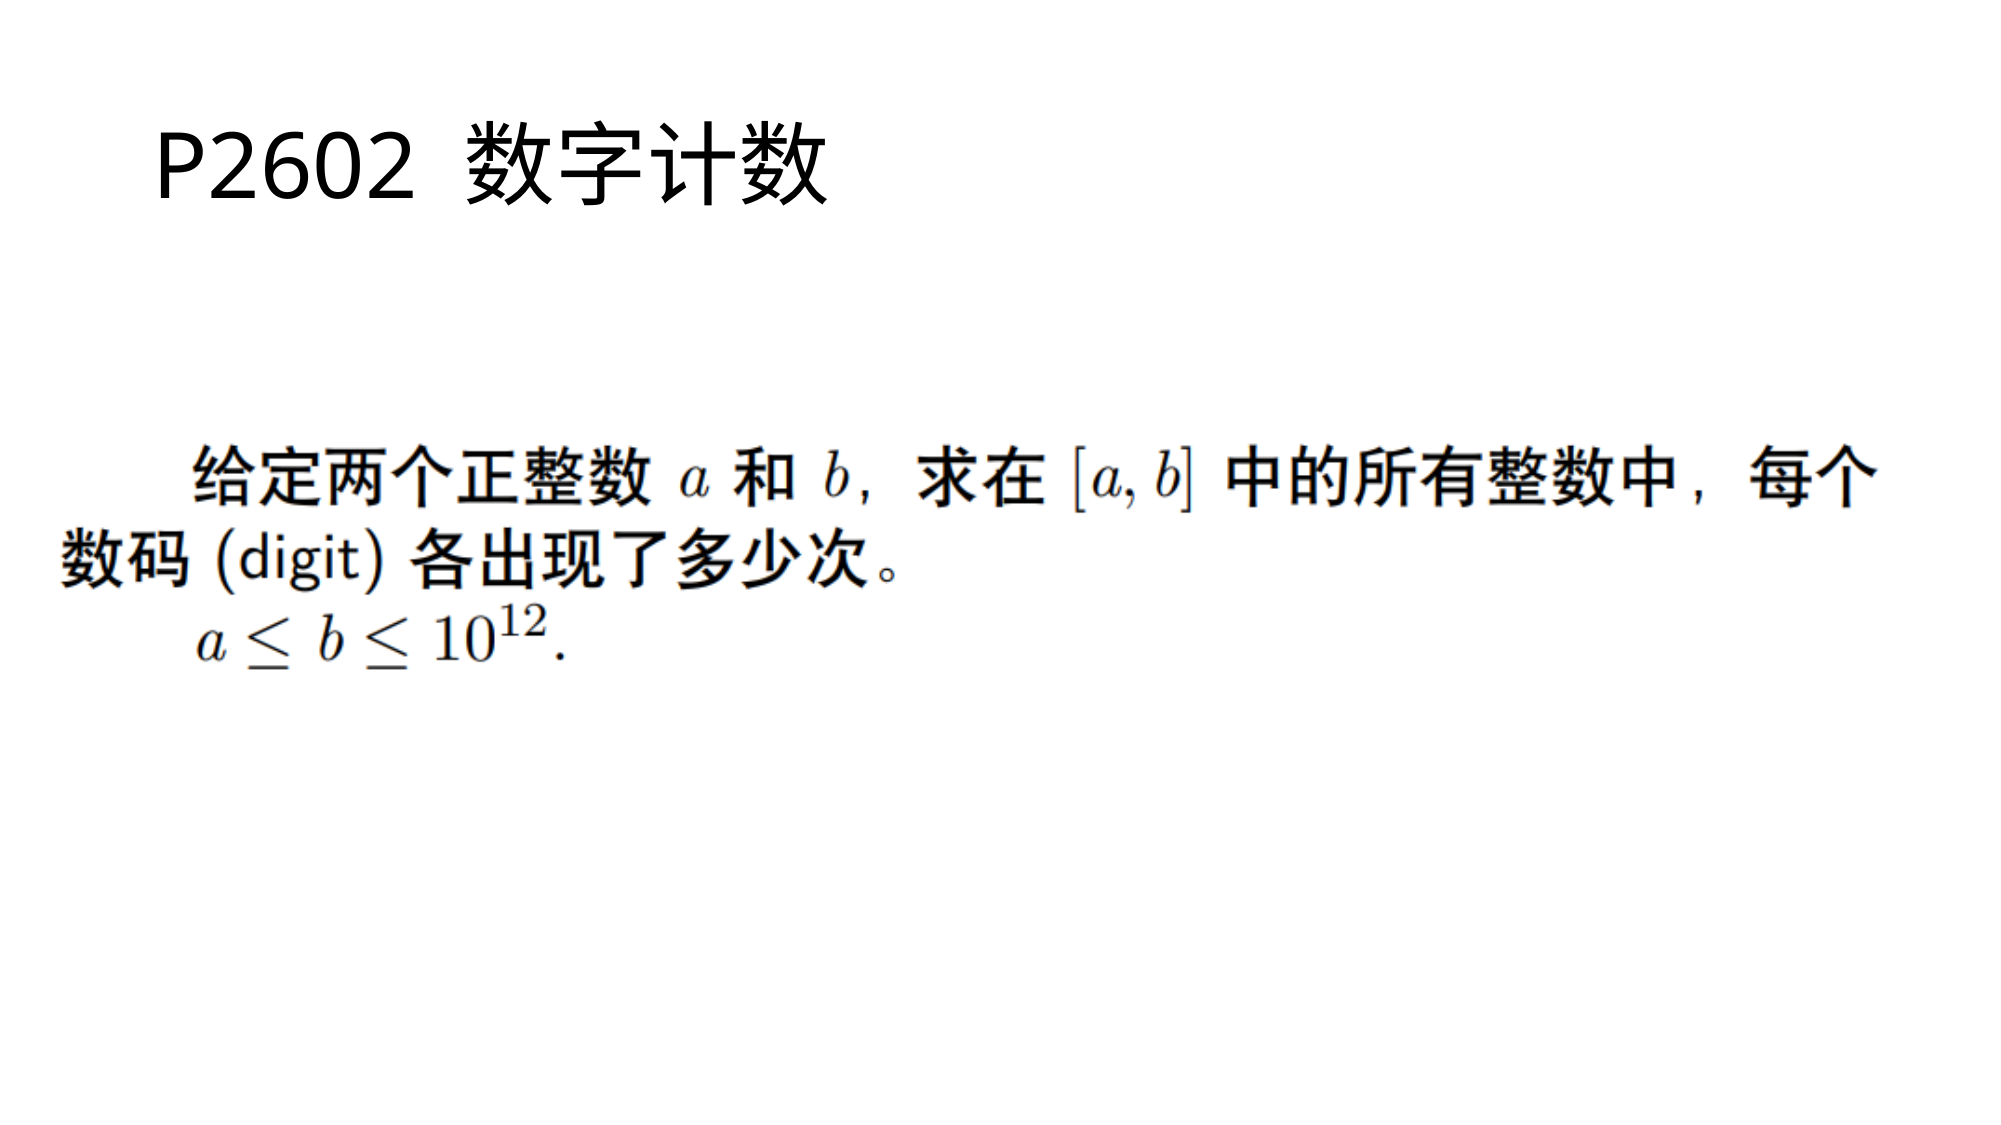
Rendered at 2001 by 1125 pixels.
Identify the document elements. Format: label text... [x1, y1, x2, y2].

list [26, 392, 1974, 733]
title P2602 数字计数 [137, 59, 1863, 278]
